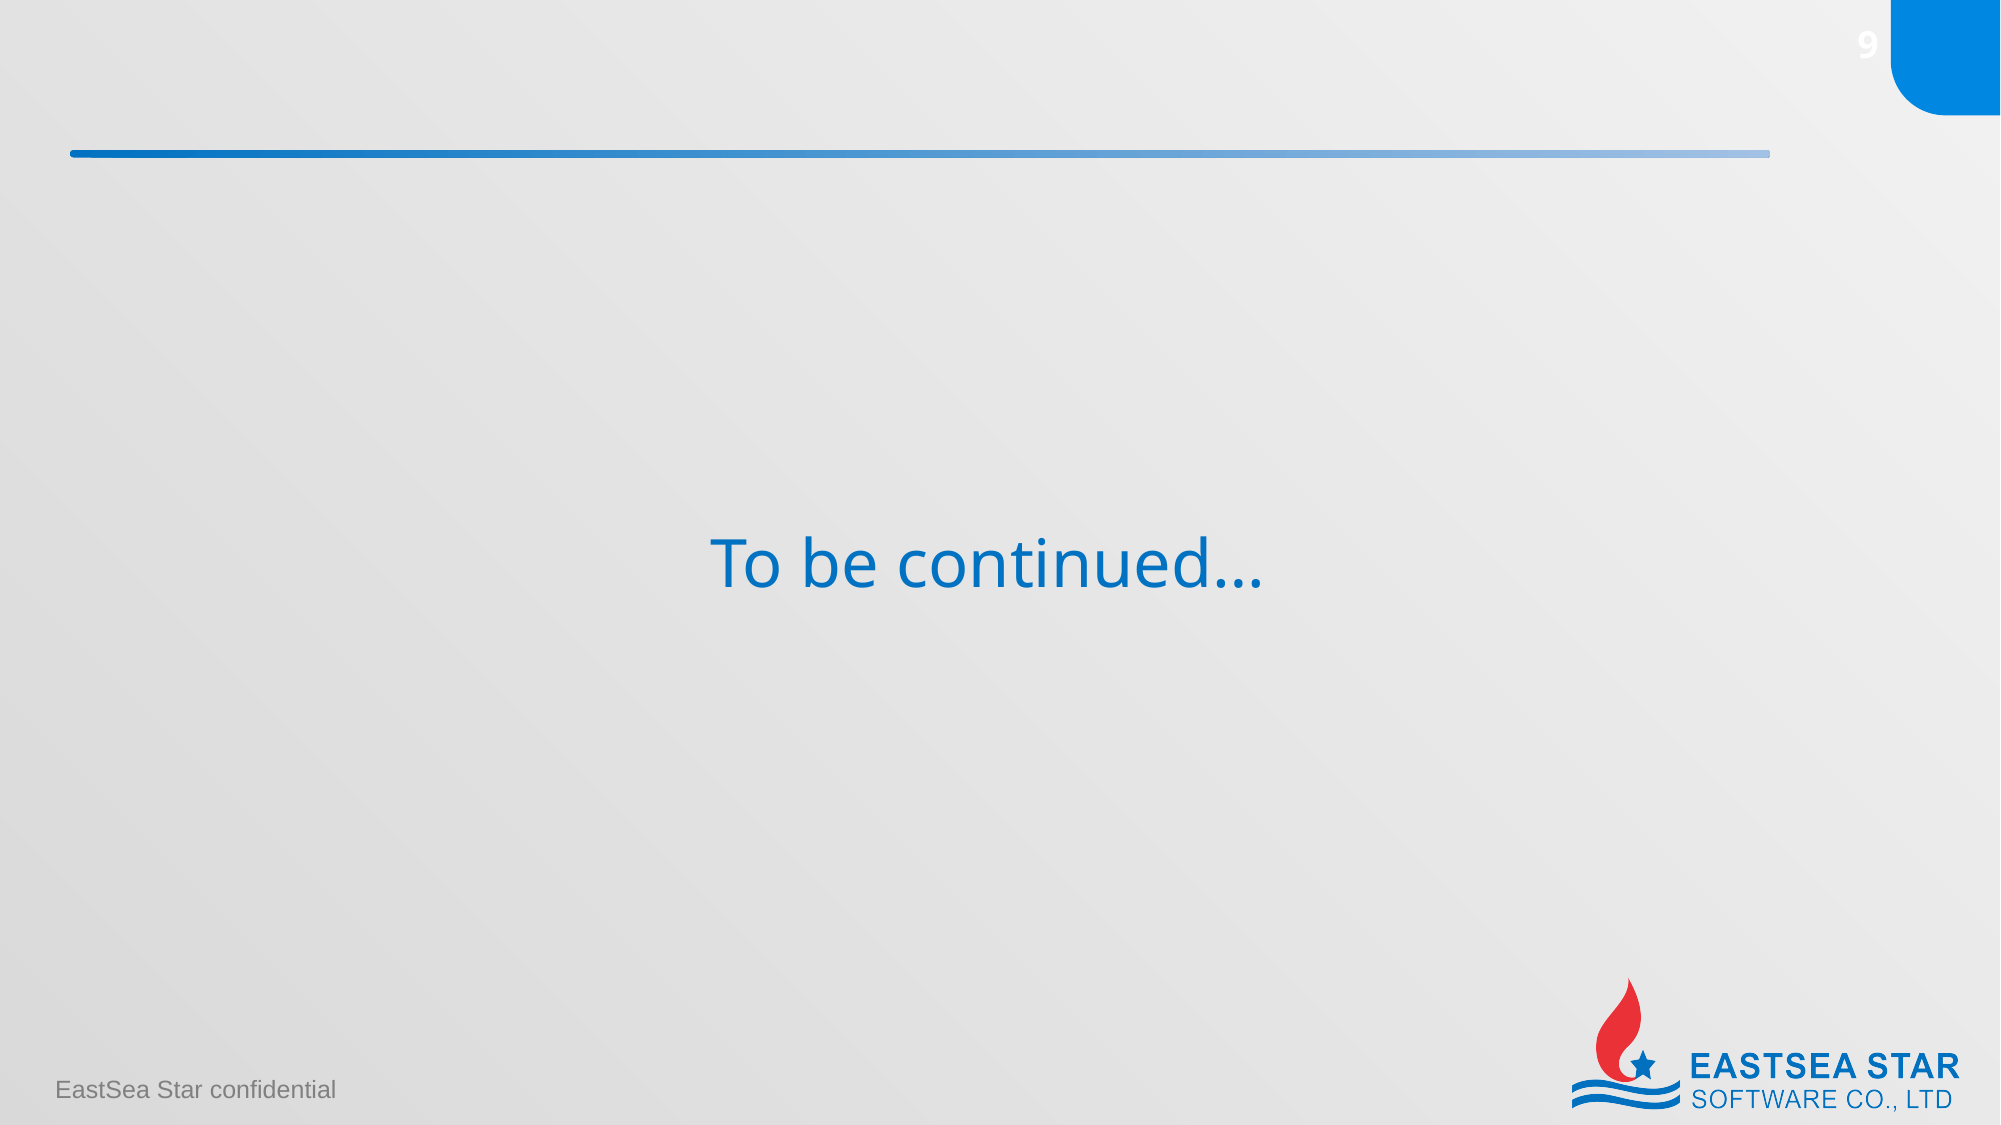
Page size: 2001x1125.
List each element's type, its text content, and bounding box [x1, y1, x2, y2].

picture [1572, 977, 1960, 1112]
title To be continued… [200, 487, 1777, 610]
